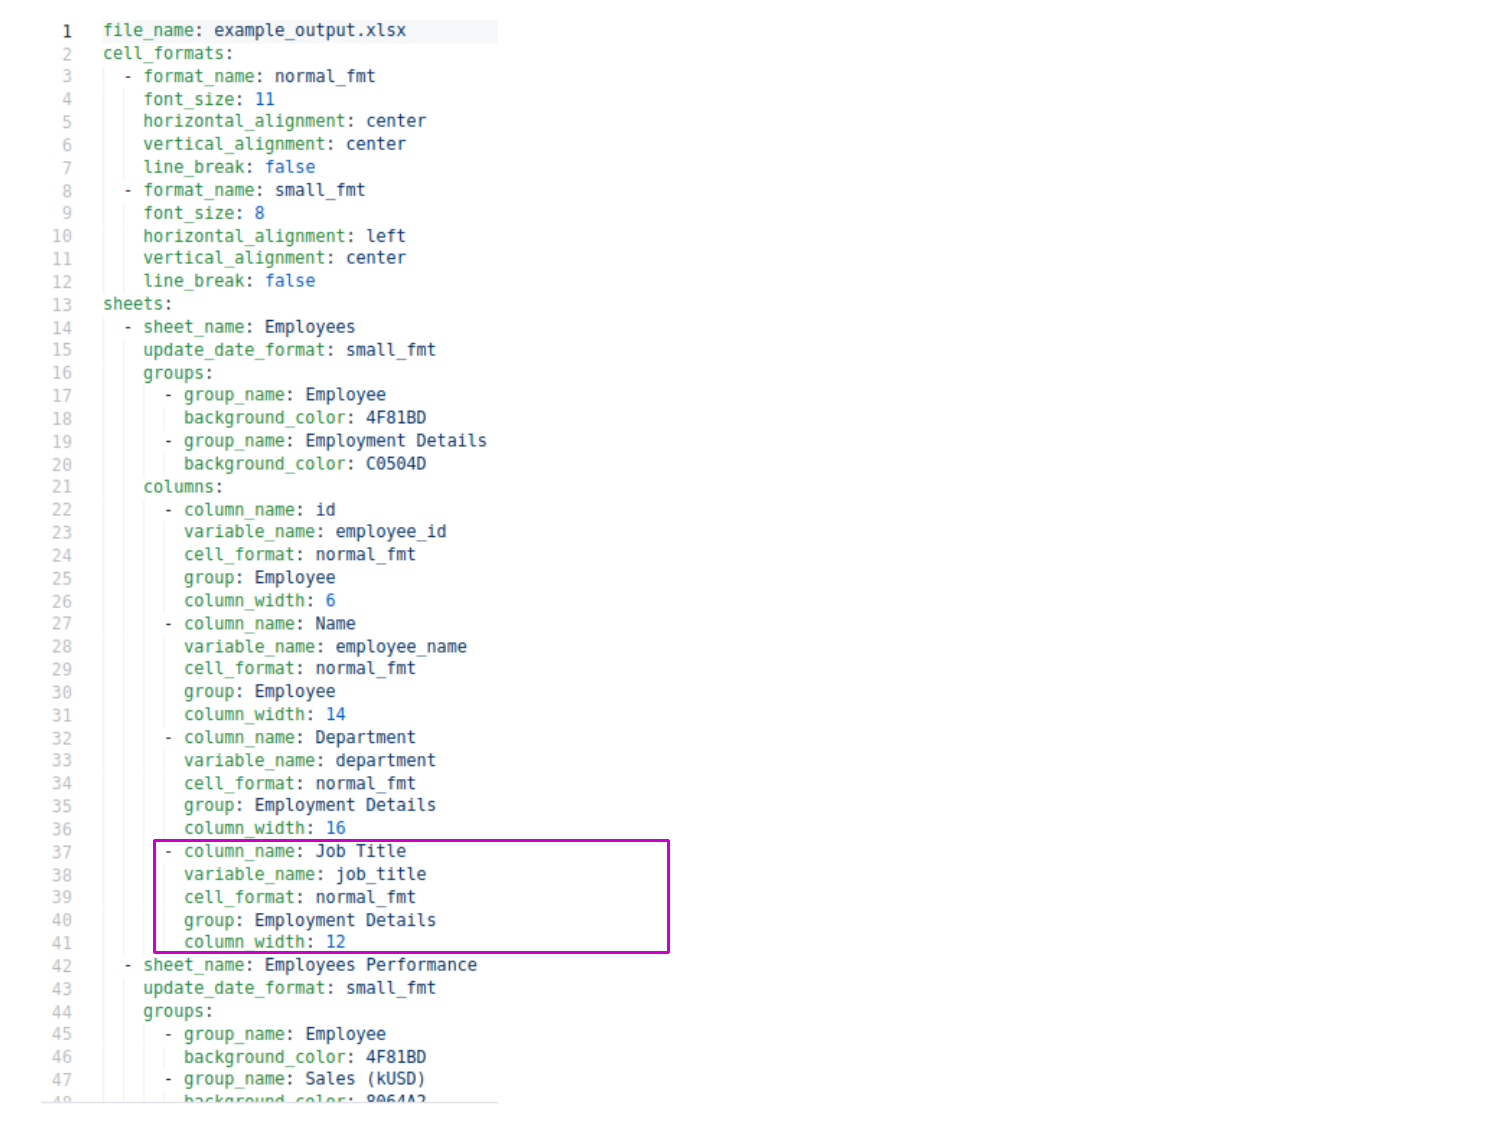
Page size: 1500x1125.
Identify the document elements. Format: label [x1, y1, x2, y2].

picture [40, 18, 498, 1116]
text_box [504, 838, 670, 955]
